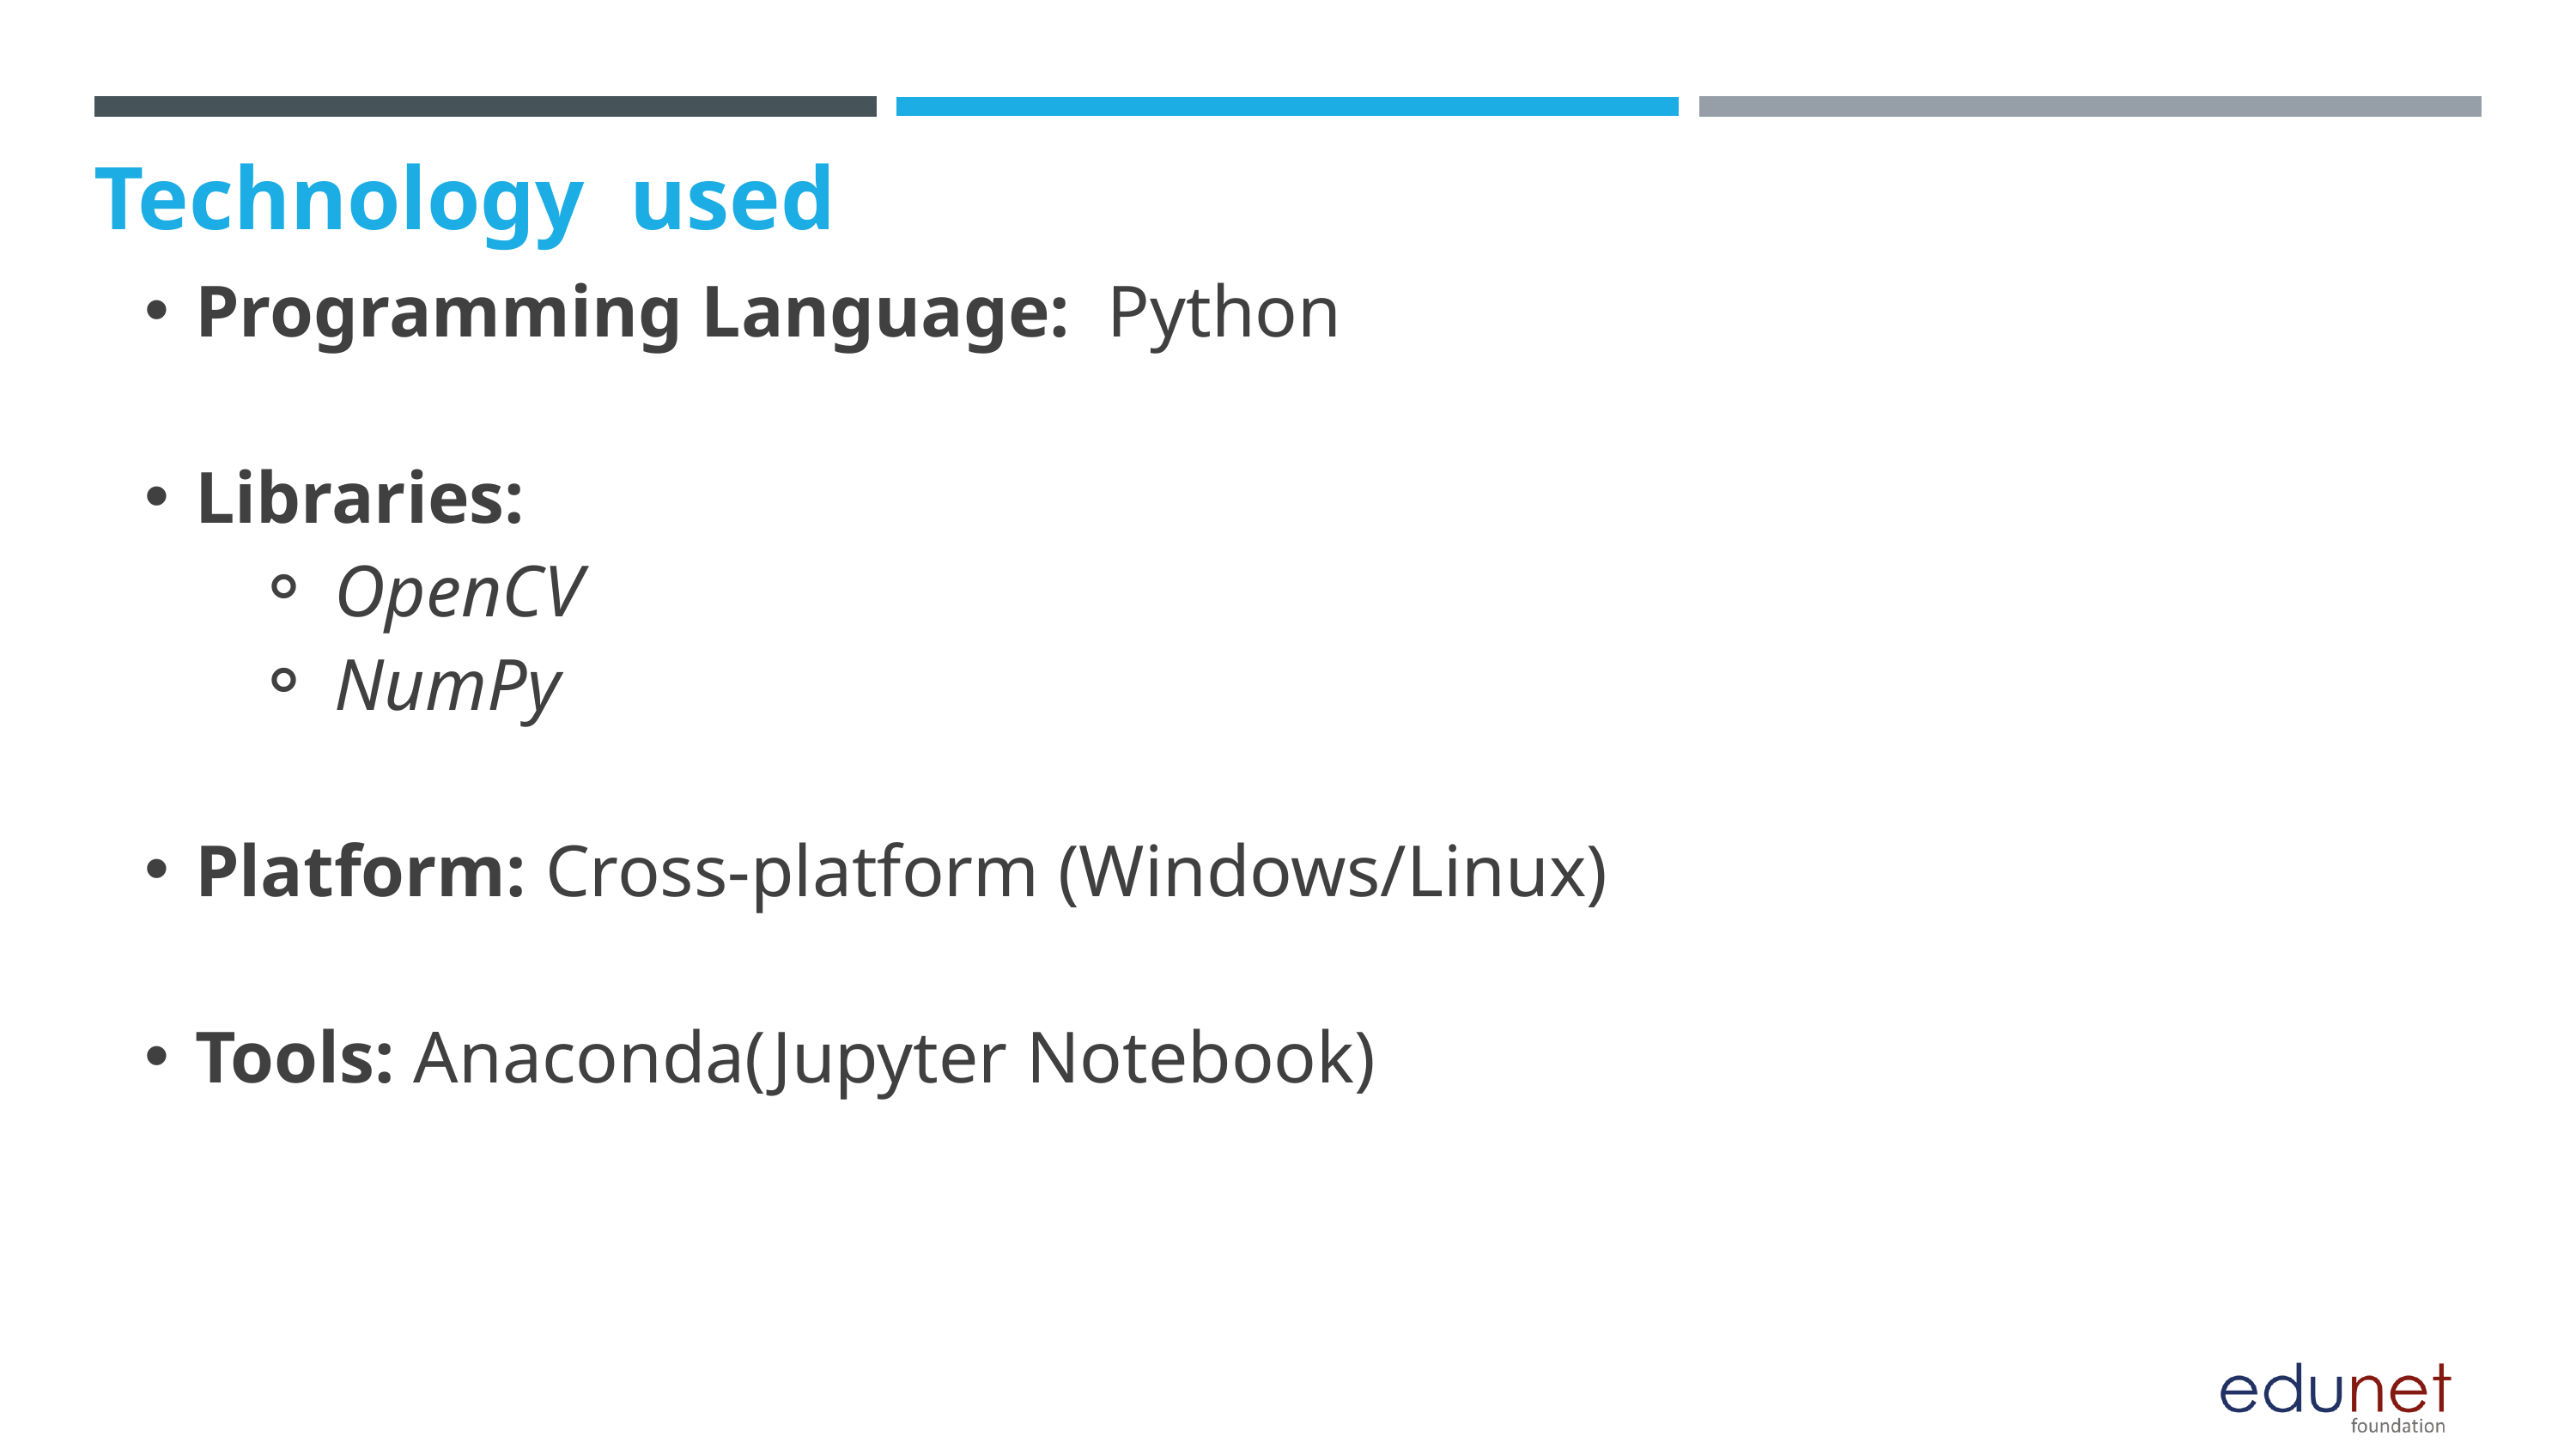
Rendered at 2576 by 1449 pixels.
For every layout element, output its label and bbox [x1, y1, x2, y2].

text_box [94, 96, 878, 116]
text_box [1698, 95, 2482, 118]
text_box [94, 116, 2454, 246]
text_box [2215, 1360, 2454, 1437]
text_box [94, 248, 2548, 1120]
text_box [896, 96, 1680, 114]
